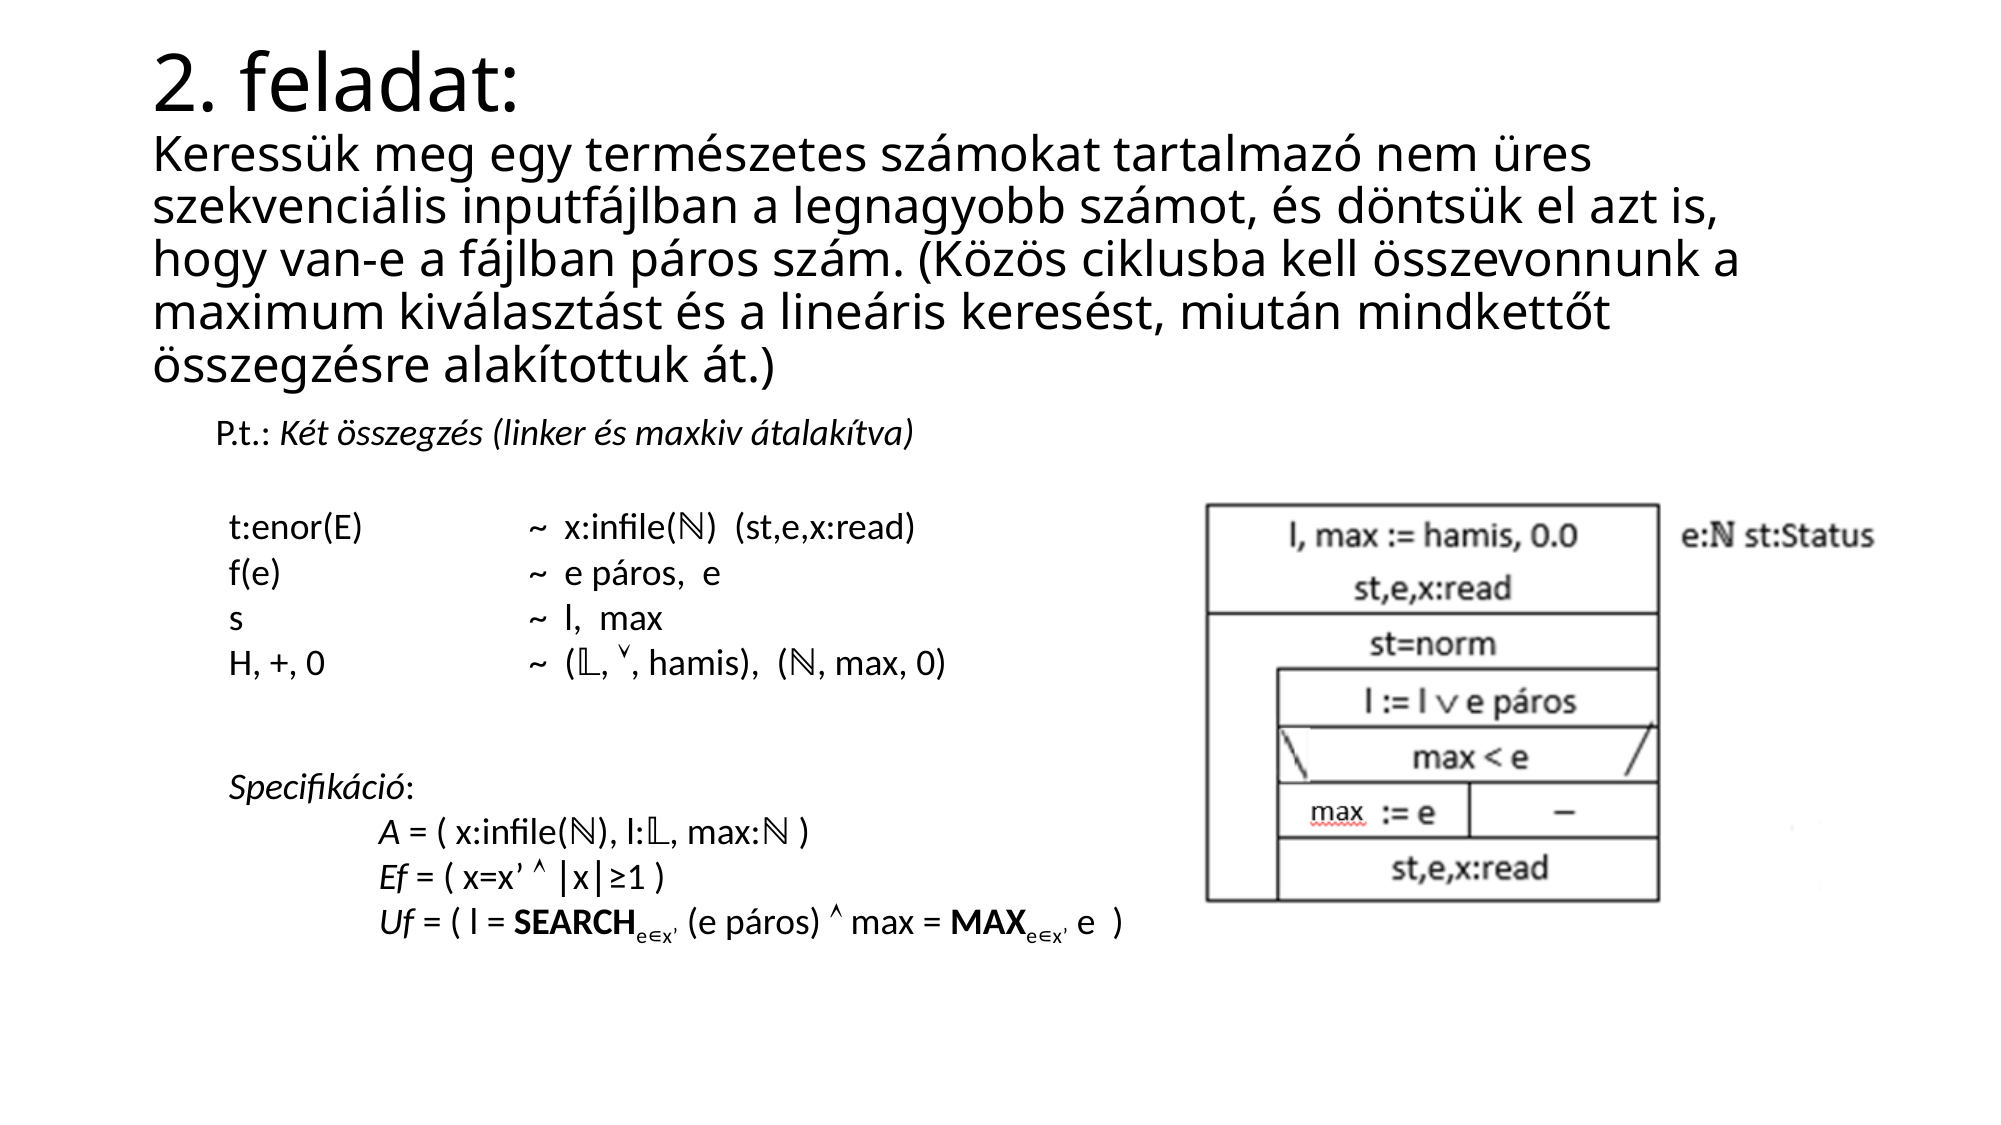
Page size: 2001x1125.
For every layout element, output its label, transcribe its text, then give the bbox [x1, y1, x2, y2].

title 2. feladat: Keressük meg egy természetes számokat tartalmazó nem üres szekvenciális inputfájlban a legnagyobb számot, és döntsük el azt is, hogy van-e a fájlban páros szám. (Közös ciklusba kell összevonnunk a maximum kiválasztást és a lineáris keresést, miután mindkettőt összegzésre alakítottuk át.) [137, 34, 1863, 401]
picture [1198, 495, 1891, 916]
text_box t:enor(E) ~ x:infile(ℕ) (st,e,x:read) f(e) ~ e páros, e s ~ l, max H, +, 0 ~ (𝕃, , hamis), (ℕ, max, 0) [214, 495, 1000, 690]
text_box Specifikáció: A = ( x:infile(ℕ), l:𝕃, max:ℕ ) Ef = ( x=x’  ∣x∣≥1 ) Uf = ( l = SEARCHe∊x’ (e páros)  max = MAXe∊x’ e ) [214, 754, 1163, 1001]
text_box P.t.: Két összegzés (linker és maxkiv átalakítva) [200, 400, 970, 461]
